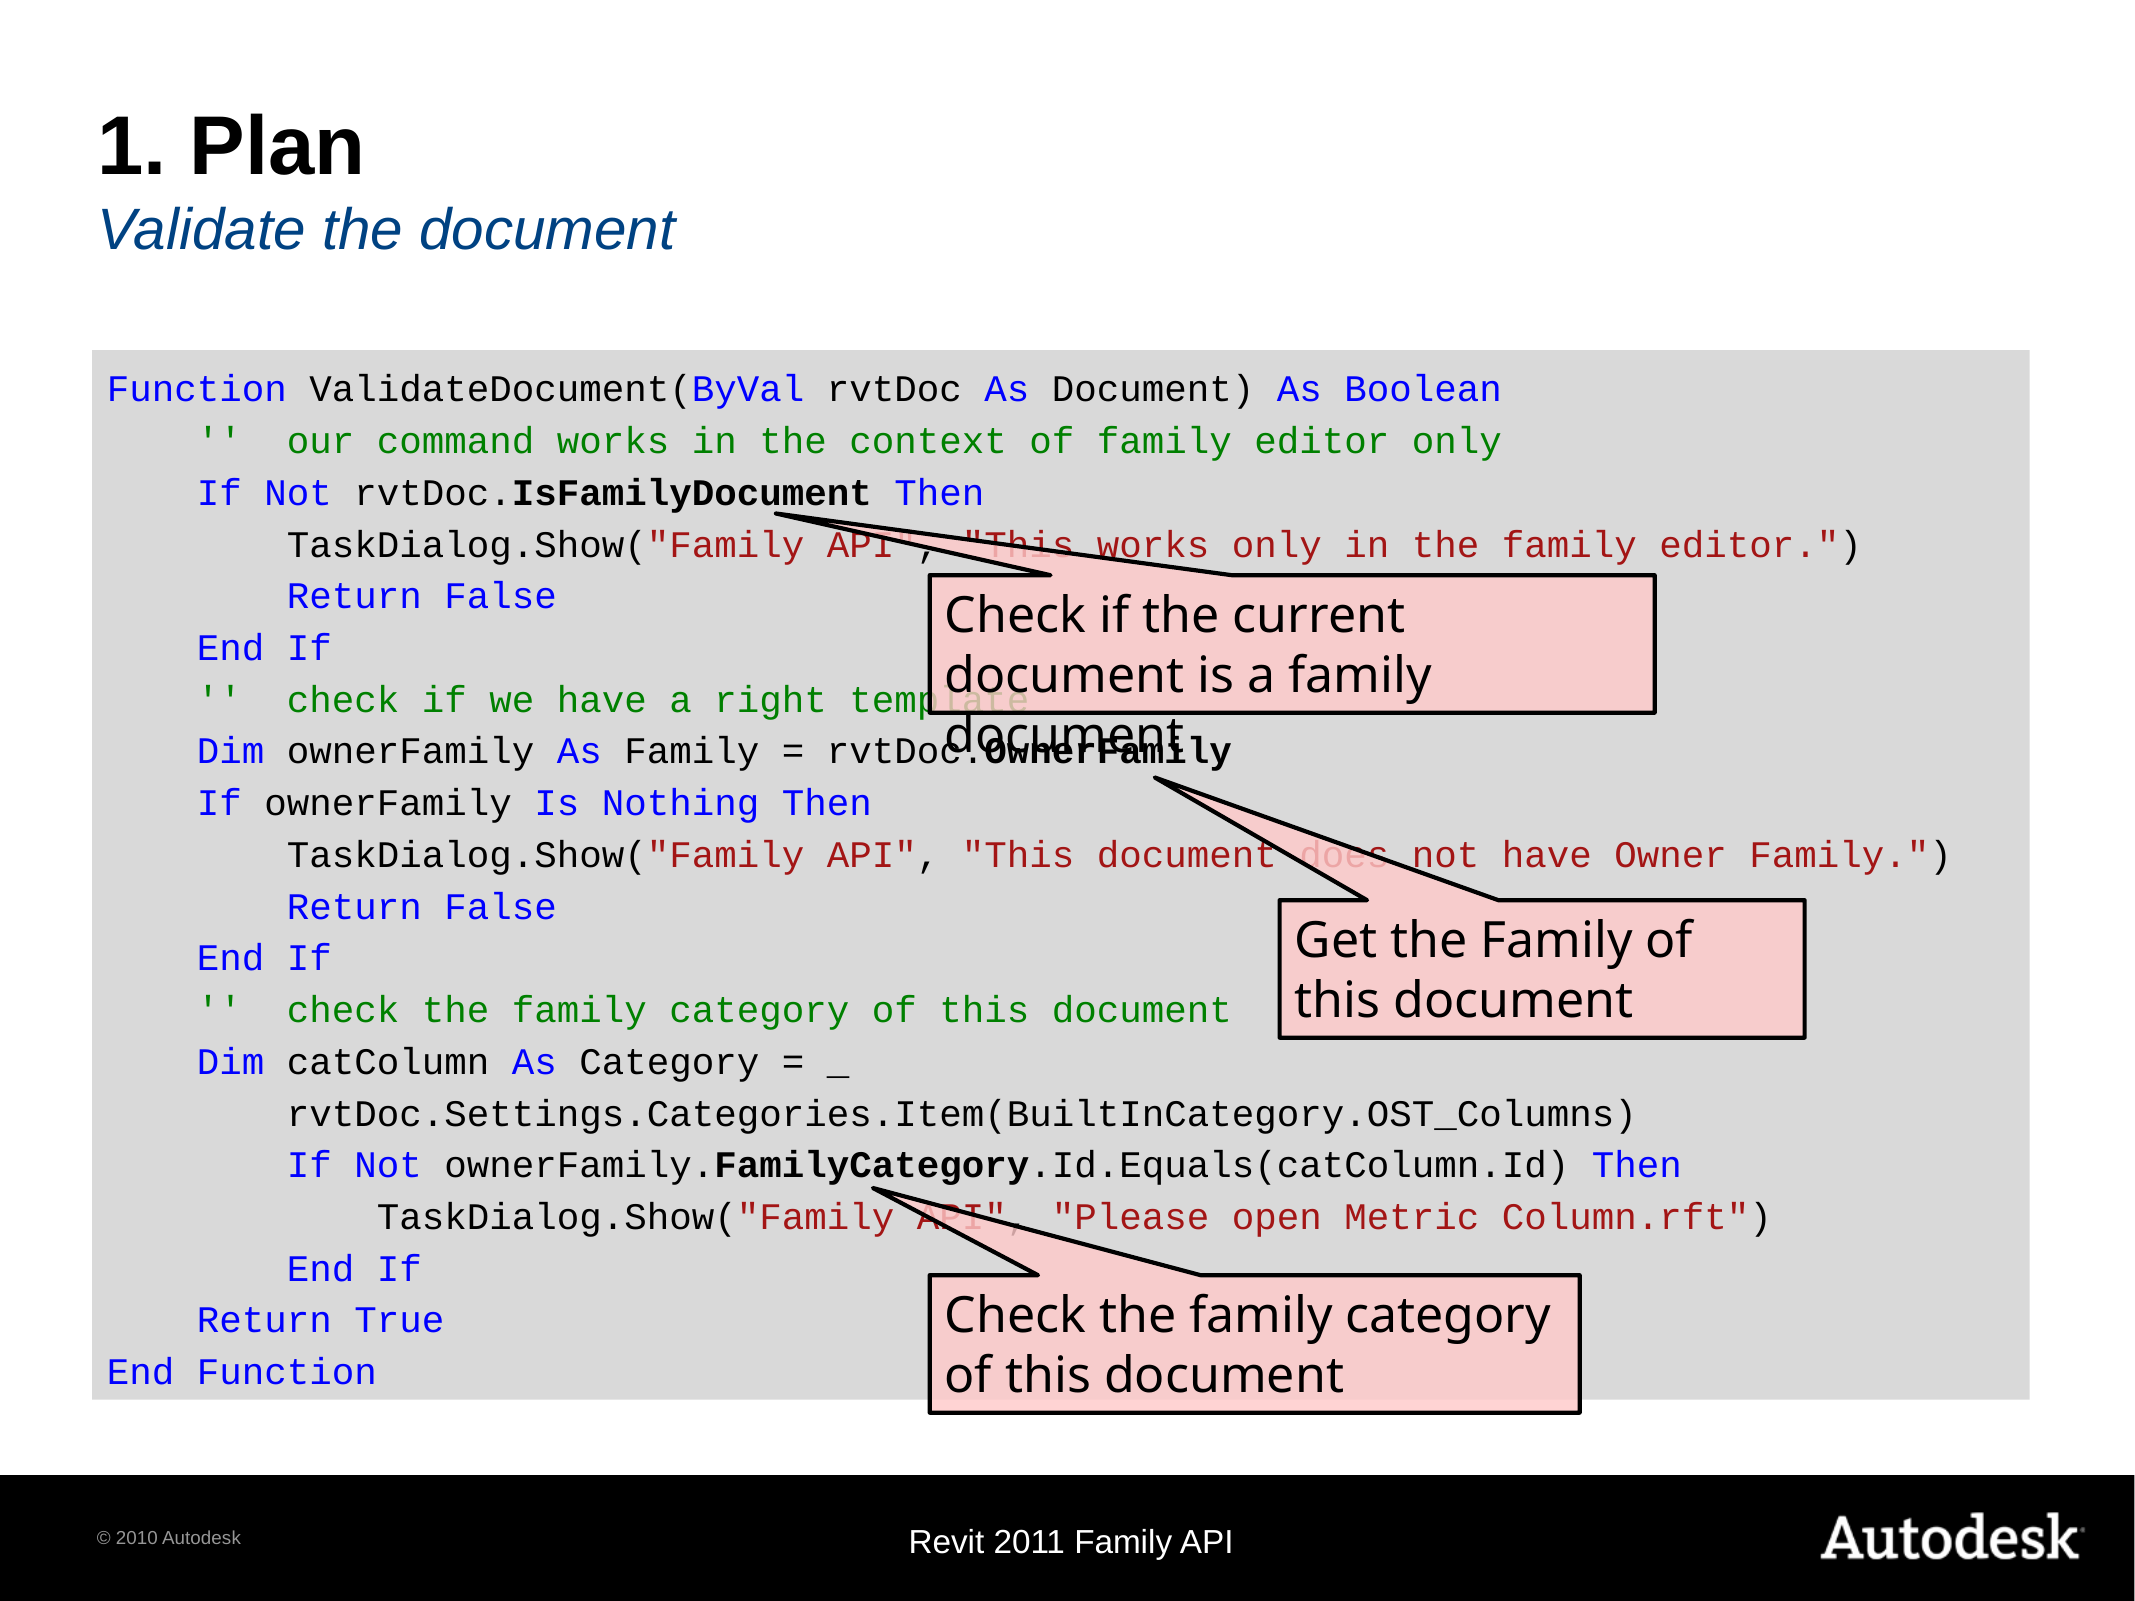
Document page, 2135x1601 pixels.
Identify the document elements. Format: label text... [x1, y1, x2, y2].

text_box Check the family category of this document [872, 1188, 1580, 1413]
text_box Function ValidateDocument(ByVal rvtDoc As Document) As Boolean '' our command works in the context of family editor only If Not rvtDoc.IsFamilyDocument Then TaskDialog.Show("Family API", "This works only in the family editor.") Return False End If '' check if we have a right template Dim ownerFamily As Family = rvtDoc.OwnerFamily If ownerFamily Is Nothing Then TaskDialog.Show("Family API", "This document does not have Owner Family.") Return False End If '' check the family category of this document Dim catColumn As Category = _ rvtDoc.Settings.Categories.Item(BuiltInCategory.OST_Columns) If Not ownerFamily.FamilyCategory.Id.Equals(catColumn.Id) Then TaskDialog.Show("Family API", "Please open Metric Column.rft") End If Return True End Function [92, 350, 2030, 1400]
picture [0, 1475, 2135, 1601]
title 1. Plan Validate the document [96, 59, 2028, 293]
text_box Get the Family of this document [1154, 777, 1805, 1038]
text_box Check if the current document is a family document [775, 513, 1655, 713]
